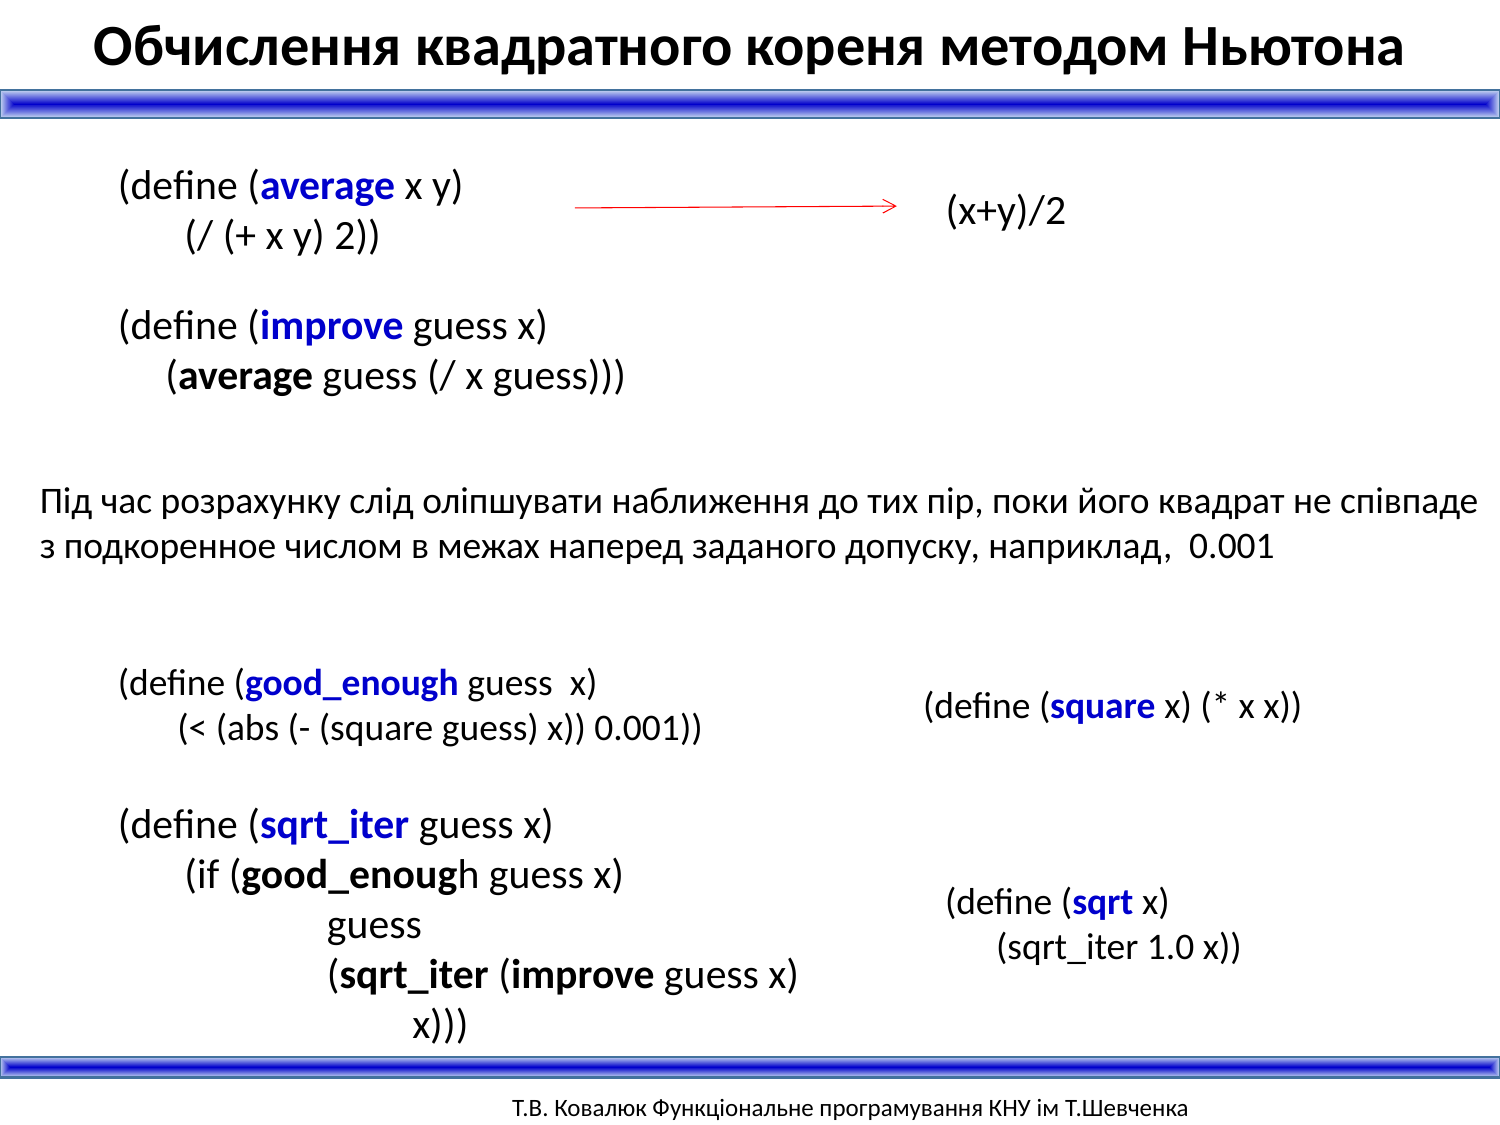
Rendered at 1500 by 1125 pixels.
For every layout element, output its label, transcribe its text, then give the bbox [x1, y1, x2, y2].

text_box (define (average x y) (/ (+ x y) 2)) [103, 150, 575, 266]
text_box (define (sqrt_iter guess x) (if (good_enough guess x) guess (sqrt_iter (improve guess x) x))) [103, 789, 853, 1055]
text_box Під час розрахунку слід оліпшувати наближення до тих пір, поки його квадрат не співпаде з подкоренное числом в межах наперед заданого допуску, наприклад, 0.001 [24, 468, 1500, 573]
text_box (define (sqrt x) (sqrt_iter 1.0 x)) [930, 869, 1384, 975]
text_box (define (square x) (* x x)) [908, 673, 1318, 734]
text_box (define (good_enough guess x) (< (abs (- (square guess) x)) 0.001)) [103, 650, 853, 756]
text_box Обчислення квадратного кореня методом Ньютона [0, 0, 1500, 85]
text_box (x+y)/2 [930, 175, 1082, 241]
text_box (define (improve guess x) (average guess (/ x guess))) [103, 290, 707, 406]
